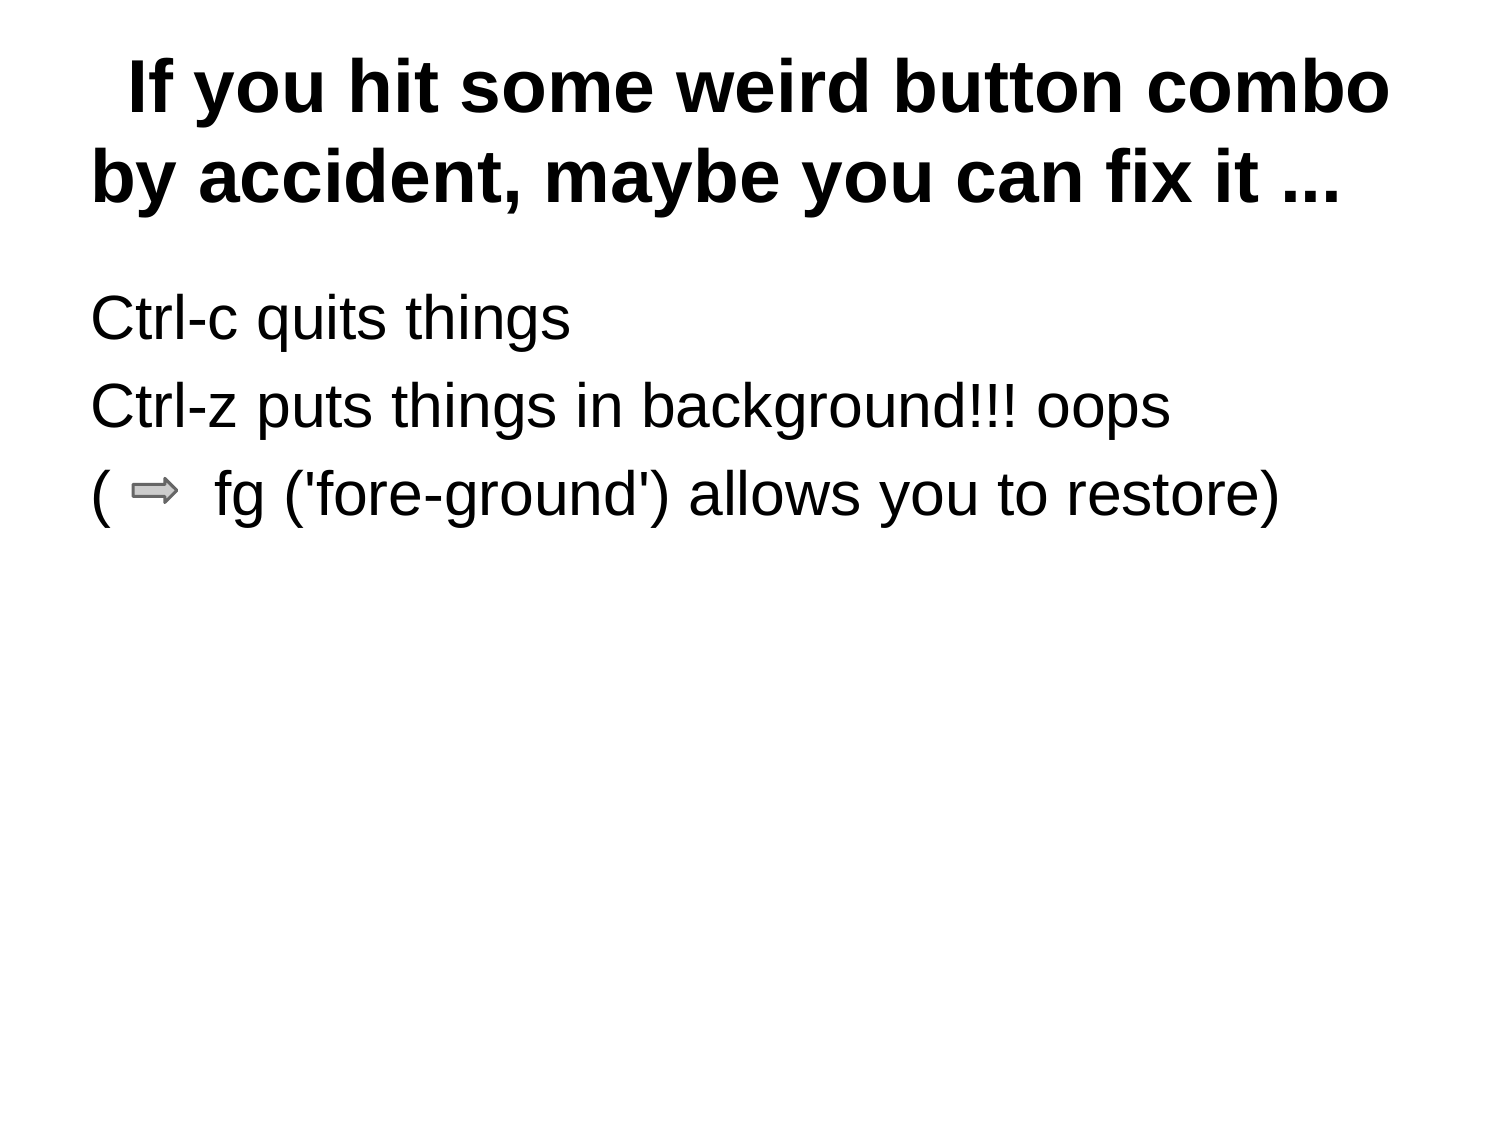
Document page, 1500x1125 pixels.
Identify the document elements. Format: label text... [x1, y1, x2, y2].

list Ctrl-c quits things Ctrl-z puts things in background!!! oops ( fg ('fore-ground') allows you to restore) [75, 262, 1425, 1078]
title If you hit some weird button combo by accident, maybe you can fix it ... [75, 45, 1425, 233]
text_box [133, 478, 177, 503]
